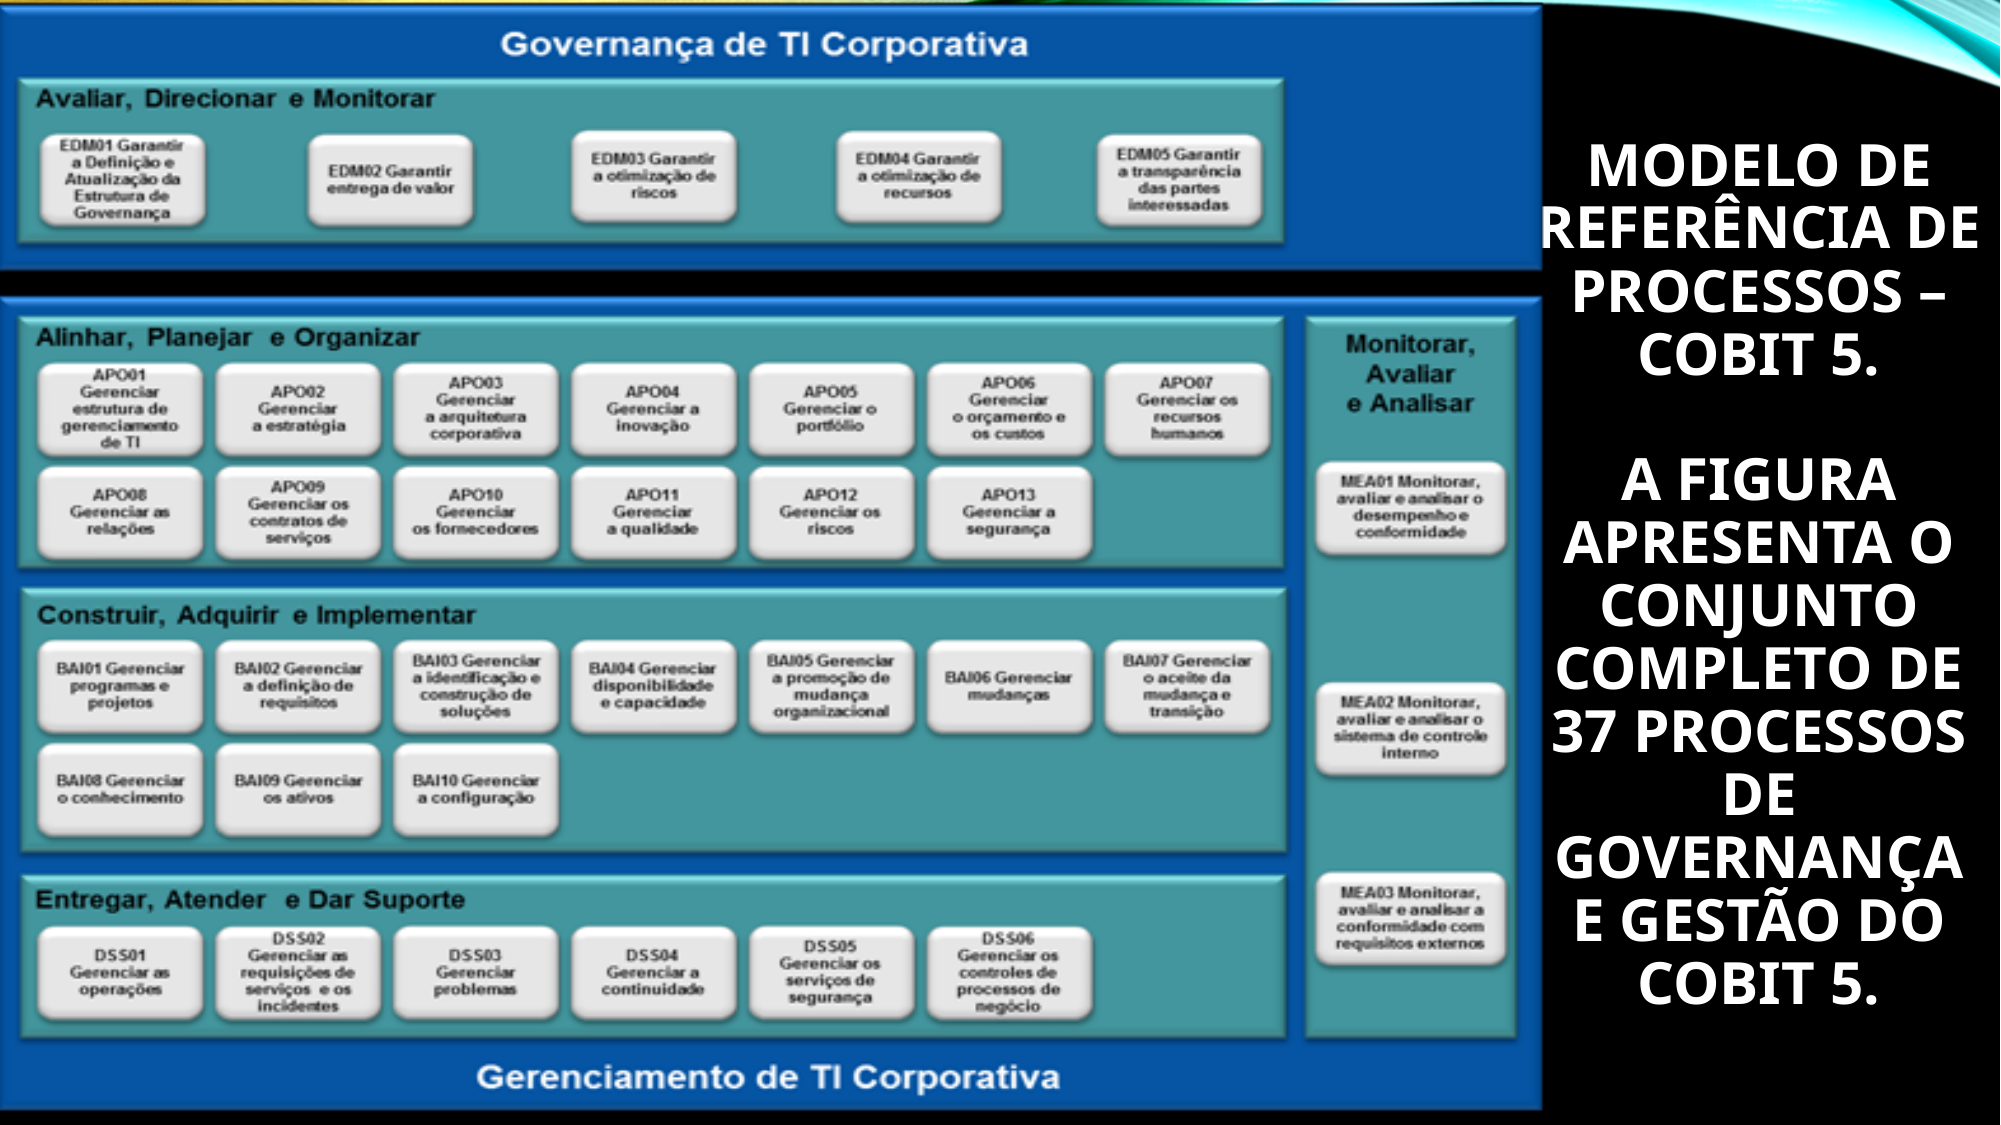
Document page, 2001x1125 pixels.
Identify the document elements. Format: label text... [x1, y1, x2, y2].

picture [0, 0, 2000, 1125]
title Modelo de referência de processos – COBIT 5. A Figura apresenta o conjunto completo de 37 processos de governança e gestão do COBIT 5. [1564, 27, 2000, 1125]
